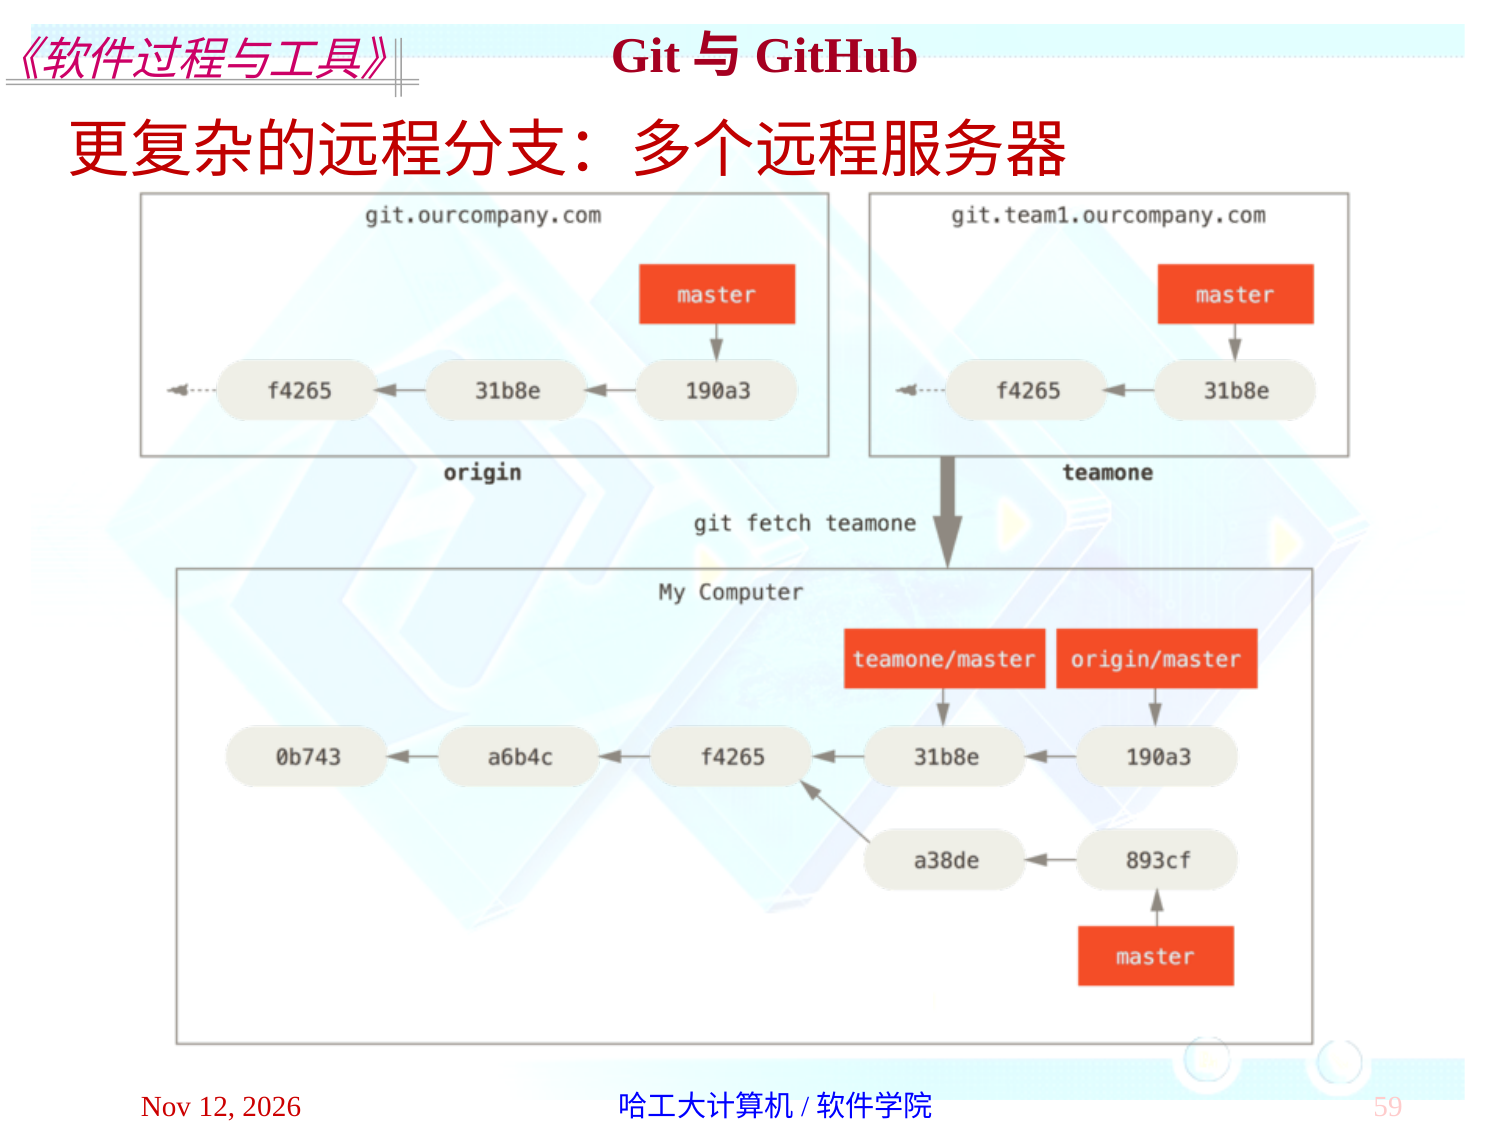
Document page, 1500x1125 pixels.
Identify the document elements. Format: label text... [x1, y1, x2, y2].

picture [123, 172, 1374, 1075]
text_box Git与GitHub [389, 15, 1140, 90]
text_box 更复杂的远程分支：多个远程服务器 [53, 101, 1447, 209]
